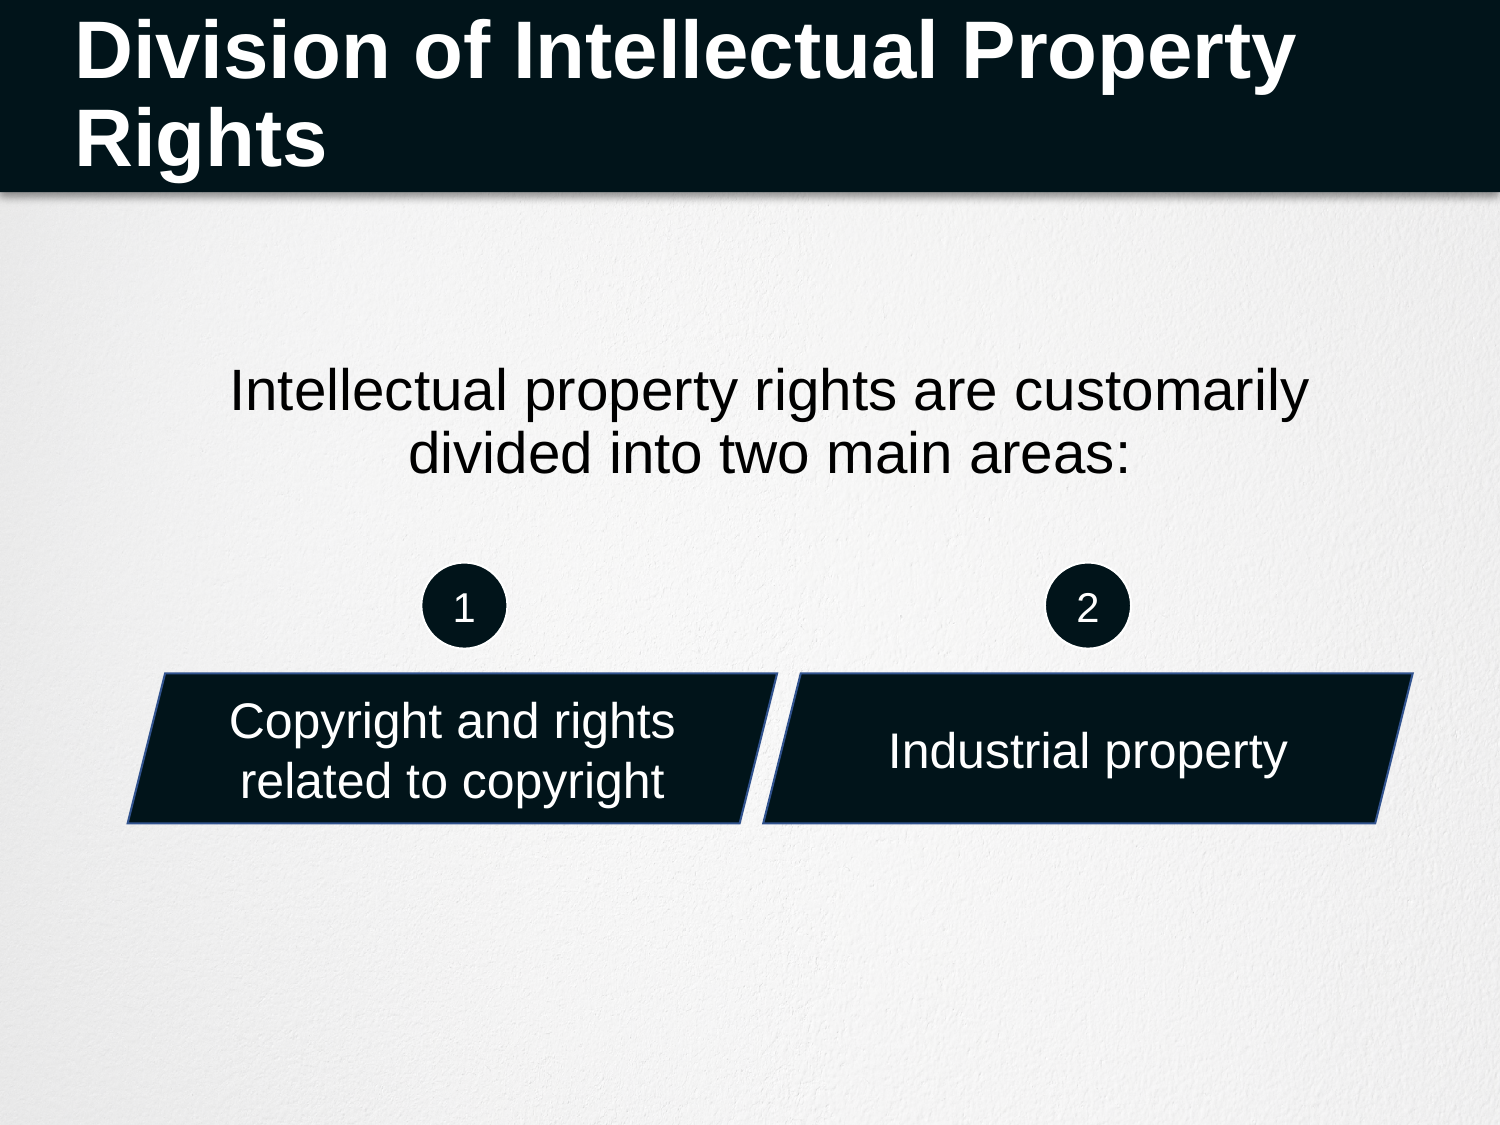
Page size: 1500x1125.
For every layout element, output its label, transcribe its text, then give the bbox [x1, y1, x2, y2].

text_box Intellectual property rights are customarily divided into two main areas: [127, 327, 1413, 520]
title Division of Intellectual Property Rights [59, 0, 1500, 193]
text_box 2 [1044, 562, 1132, 649]
text_box Copyright and rights related to copyright [127, 673, 778, 824]
text_box 1 [421, 562, 508, 649]
text_box Industrial property [763, 673, 1413, 824]
